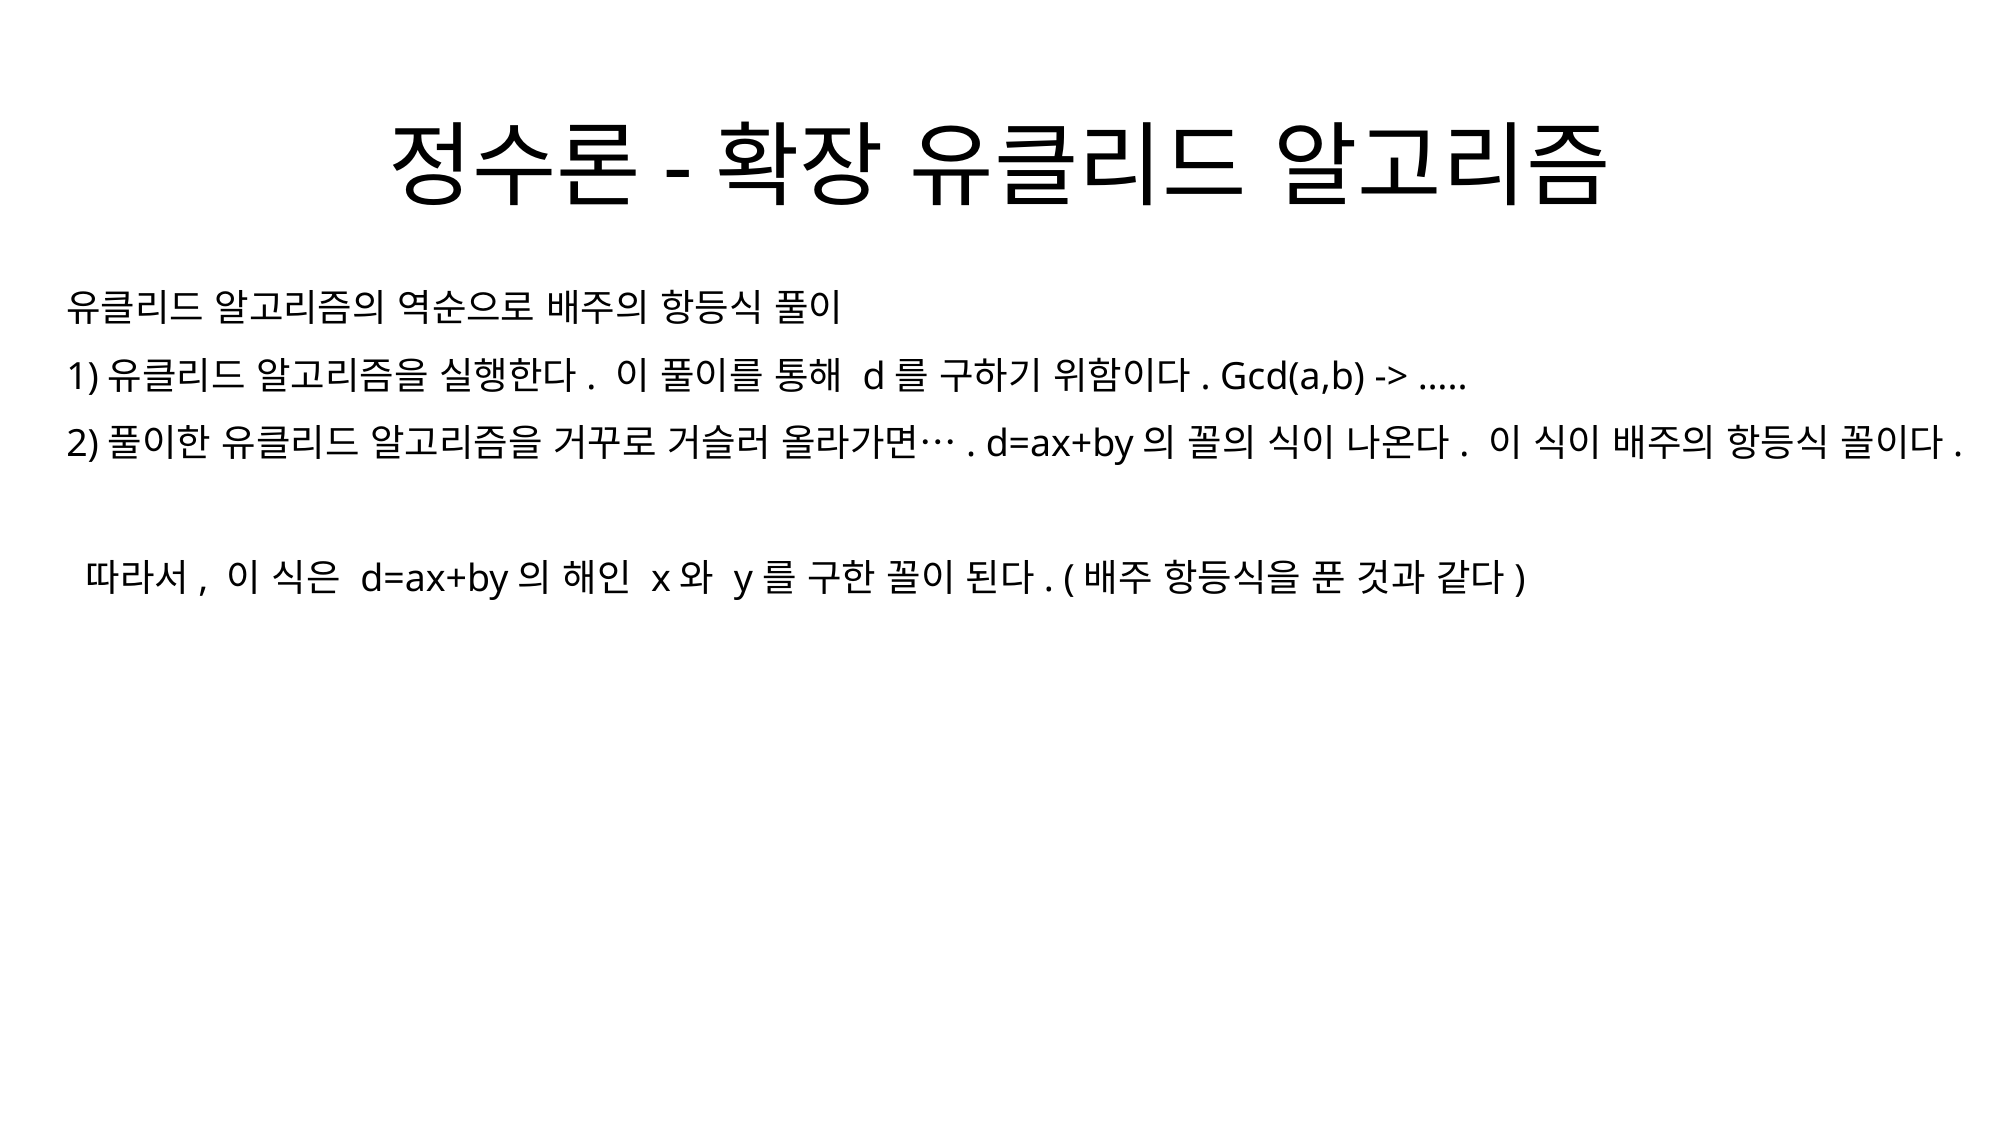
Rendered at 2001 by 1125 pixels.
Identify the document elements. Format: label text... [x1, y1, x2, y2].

title 정수론-확장 유클리드 알고리즘 [137, 59, 1863, 254]
text_box 유클리드 알고리즘의 역순으로 배주의 항등식 풀이 1)유클리드 알고리즘을 실행한다. 이 풀이를 통해 d를 구하기 위함이다. Gcd(a,b) -> ….. 2)풀이한 유클리드 알고리즘을 거꾸로 거슬러 올라가면…. d=ax+by의 꼴의 식이 나온다. 이 식이 배주의 항등식 꼴이다. 따라서, 이 식은 d=ax+by의 해인 x와 y를 구한 꼴이 된다. (배주 항등식을 푼 것과 같다) [51, 254, 1961, 607]
